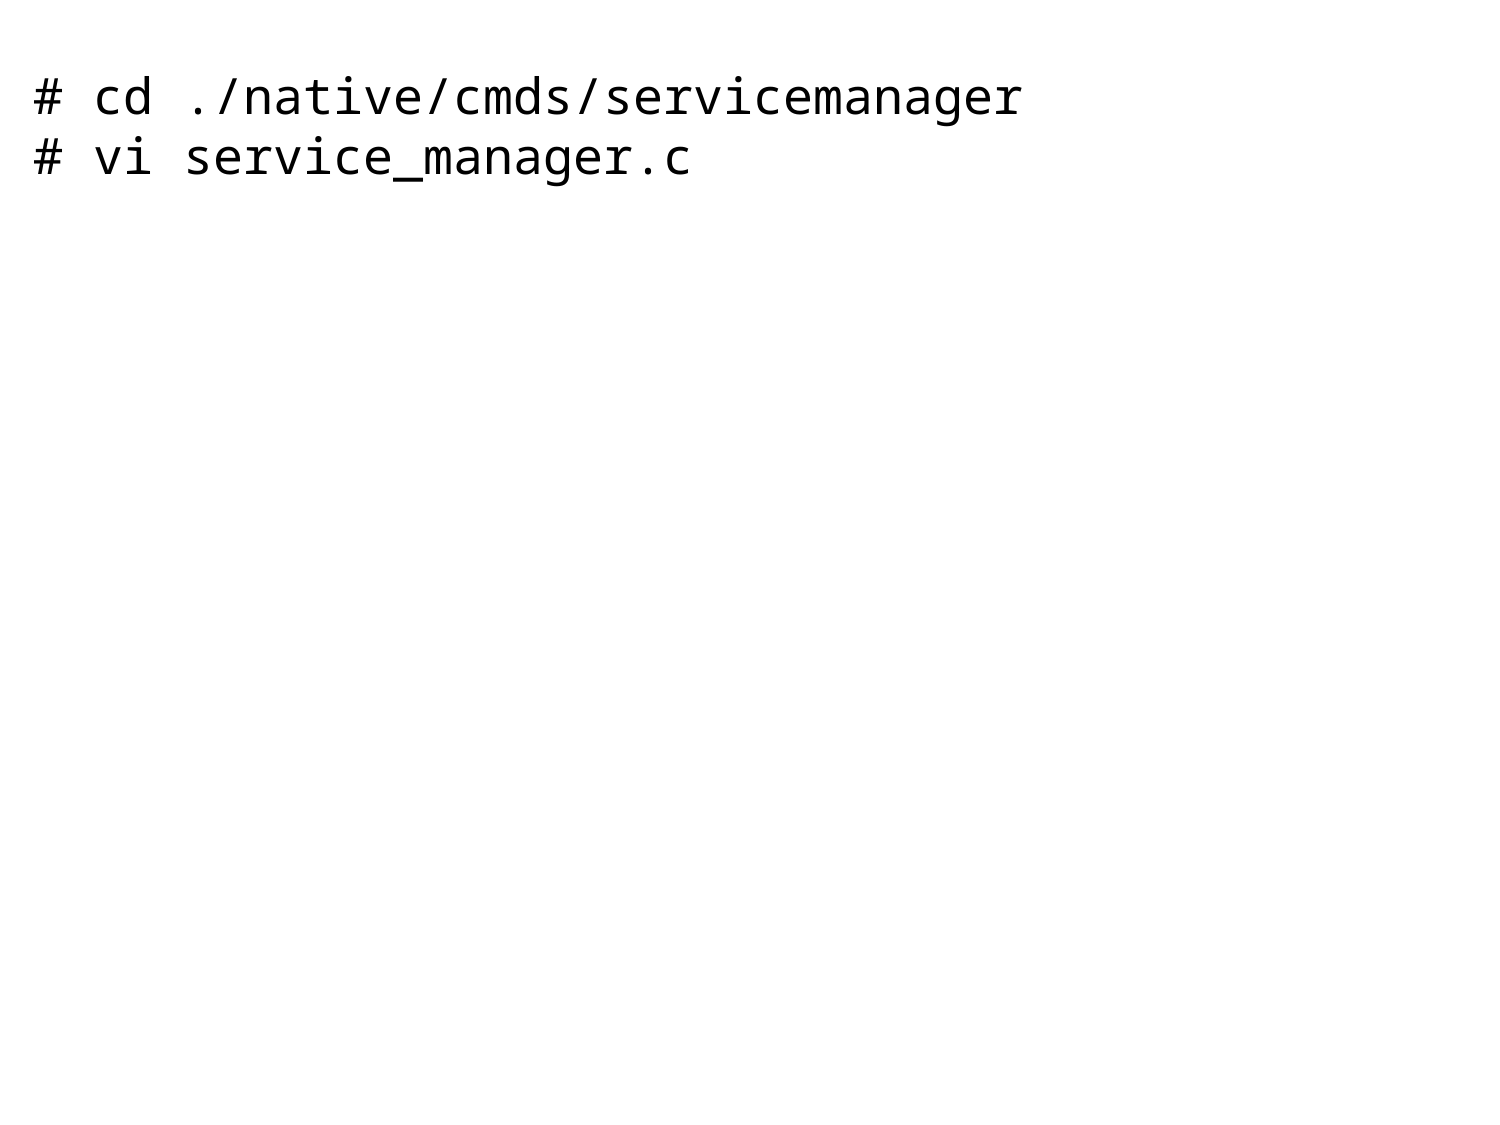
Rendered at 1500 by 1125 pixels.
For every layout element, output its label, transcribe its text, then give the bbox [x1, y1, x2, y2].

text_box # cd ./native/cmds/servicemanager # vi service_manager.c [18, 0, 1038, 192]
